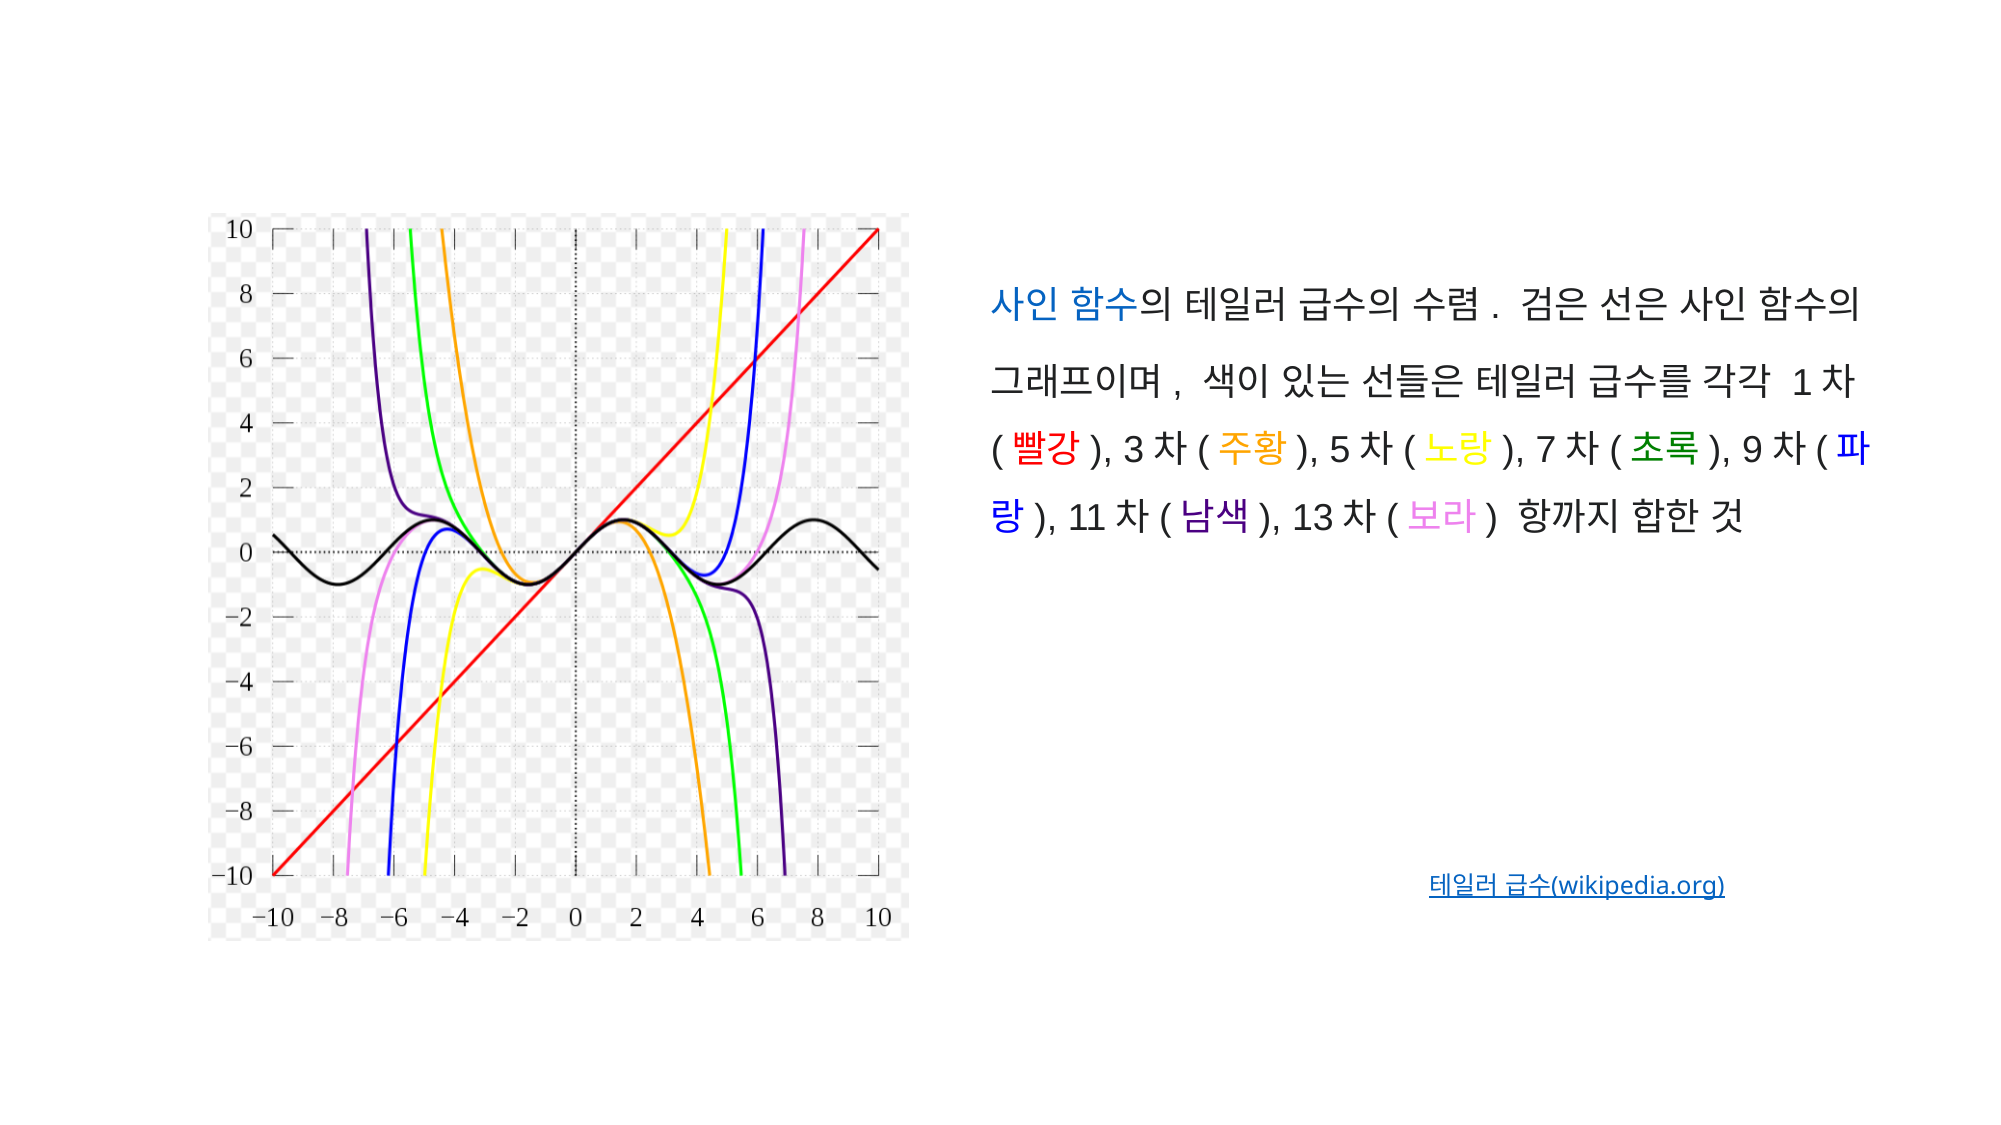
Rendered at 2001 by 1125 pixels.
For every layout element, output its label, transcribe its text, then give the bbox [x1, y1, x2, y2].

text_box 테일러 급수(wikipedia.org) [1414, 861, 1950, 913]
picture [208, 213, 909, 941]
text_box 사인 함수의 테일러 급수의 수렴. 검은 선은 사인 함수의 그래프이며, 색이 있는 선들은 테일러 급수를 각각 1차(빨강), 3차(주황), 5차(노랑), 7차(초록), 9차(파랑), 11차(남색), 13차(보라) 항까지 합한 것 [976, 246, 1924, 546]
